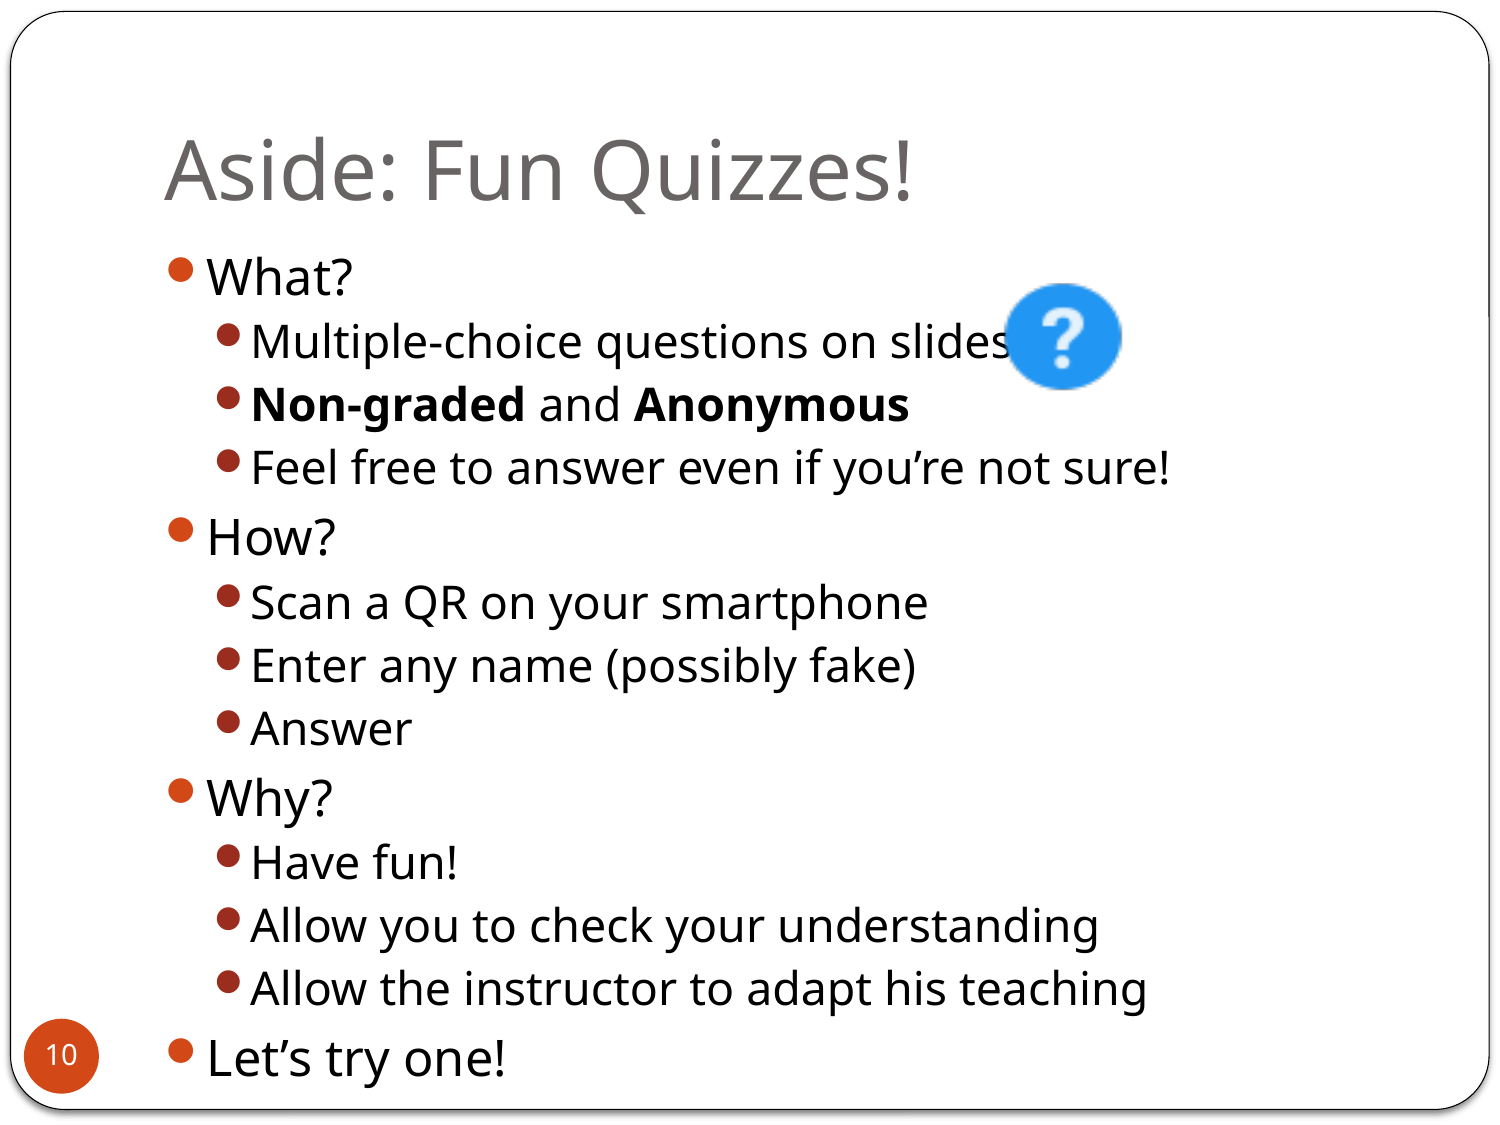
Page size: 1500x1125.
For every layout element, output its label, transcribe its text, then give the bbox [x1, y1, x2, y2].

slide_number 10 [23, 1018, 99, 1094]
picture [999, 274, 1136, 403]
title Aside: Fun Quizzes! [150, 45, 1425, 233]
list What? Multiple-choice questions on slides with Non-graded and Anonymous Feel free to answer even if you’re not sure! How? Scan a QR on your smartphone Enter any name (possibly fake) Answer Why? Have fun! Allow you to check your understanding Allow the instructor to adapt his teaching Let’s try one! [150, 237, 1425, 1100]
